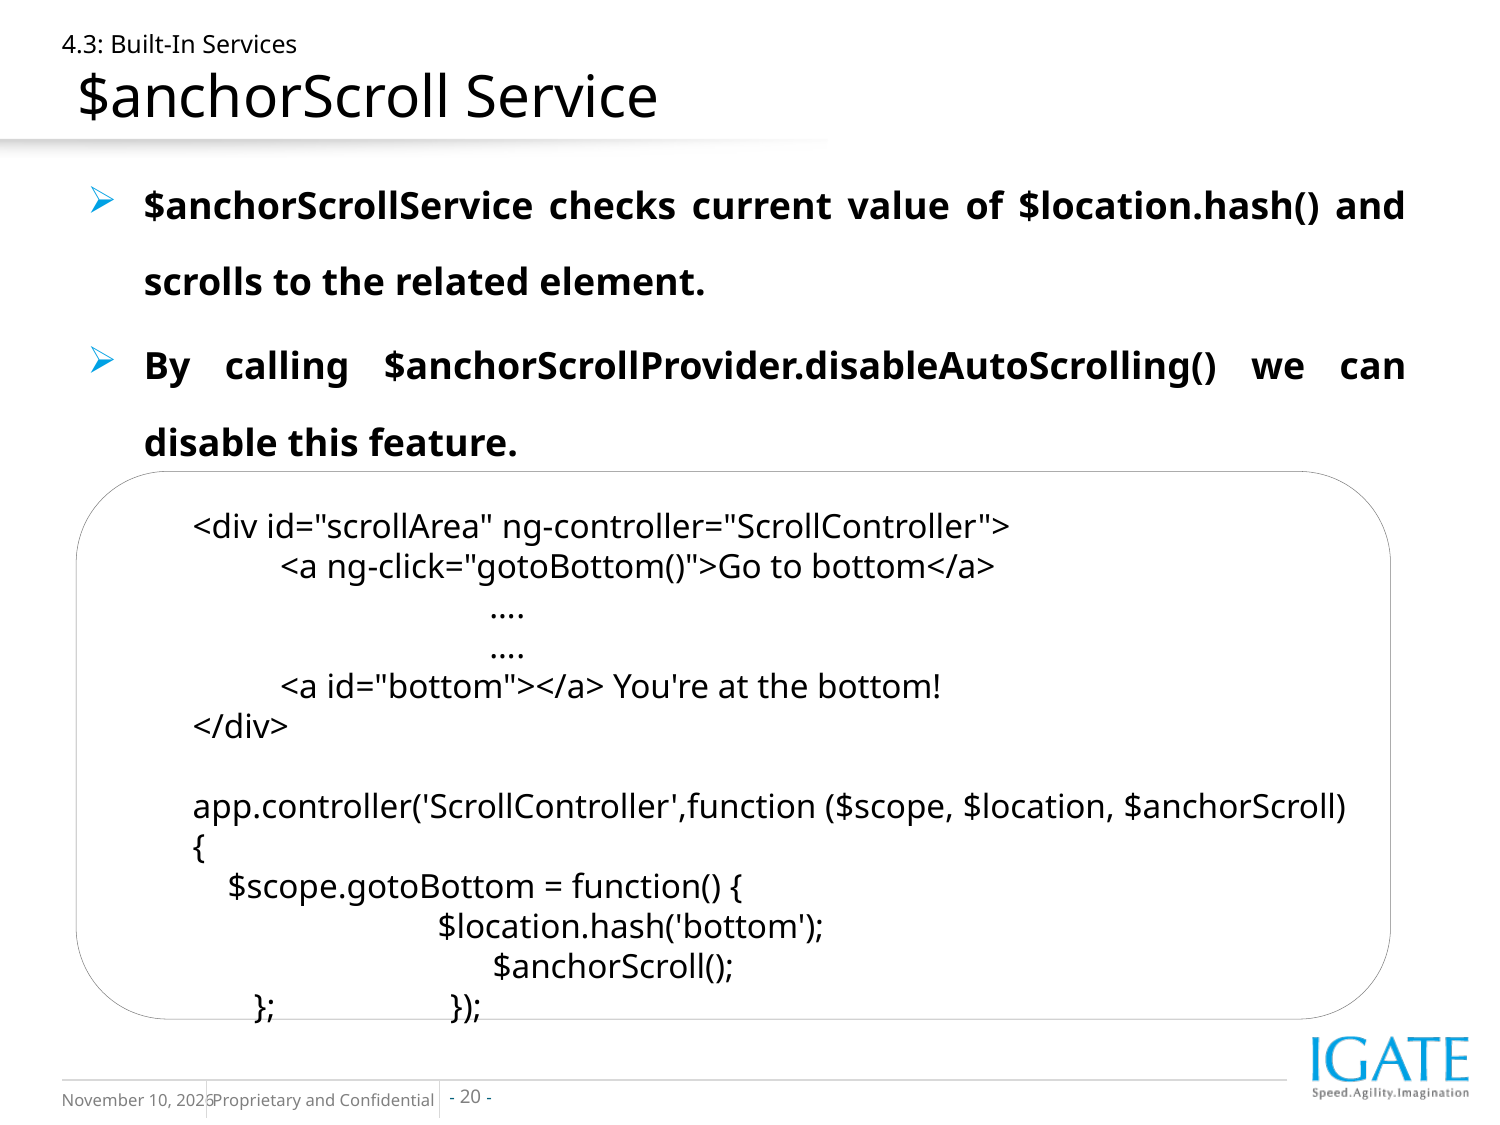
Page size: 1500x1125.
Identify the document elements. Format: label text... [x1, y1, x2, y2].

picture [1304, 1028, 1475, 1105]
picture [0, 112, 72, 174]
title 4.3: Built-In Services $anchorScroll Service [46, 10, 1298, 147]
text_box <div id="scrollArea" ng-controller="ScrollController"> <a ng-click="gotoBottom()">Go to bottom</a> …. …. <a id="bottom"></a> You're at the bottom! </div> app.controller('ScrollController',function ($scope, $location, $anchorScroll) { $scope.gotoBottom = function() { $location.hash('bottom'); $anchorScroll(); }; }); [74, 469, 1393, 1022]
list $anchorScrollService checks current value of $location.hash() and scrolls to the related element. By calling $anchorScrollProvider.disableAutoScrolling() we can disable this feature. [72, 142, 1423, 1081]
